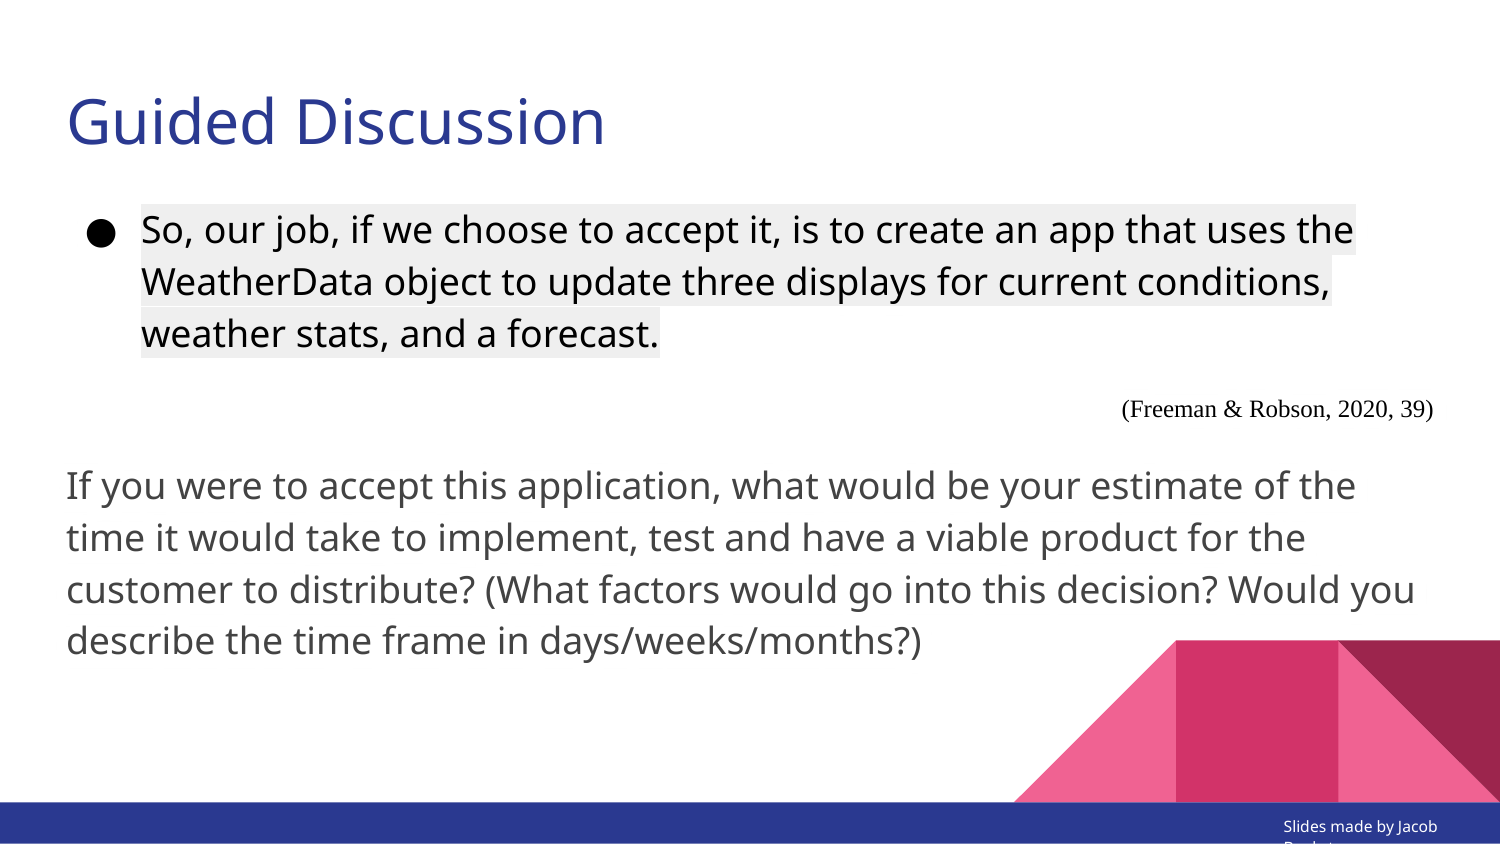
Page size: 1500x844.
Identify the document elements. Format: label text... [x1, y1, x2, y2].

list So, our job, if we choose to accept it, is to create an app that uses the WeatherData object to update three displays for current conditions, weather stats, and a forecast. (Freeman & Robson, 2020, 39) If you were to accept this application, what would be your estimate of the time it would take to implement, test and have a viable product for the customer to distribute? (What factors would go into this decision? Would you describe the time frame in days/weeks/months?) [51, 184, 1449, 733]
text_box Slides made by Jacob Bankston [1193, 798, 1500, 844]
title Guided Discussion [51, 67, 1449, 167]
